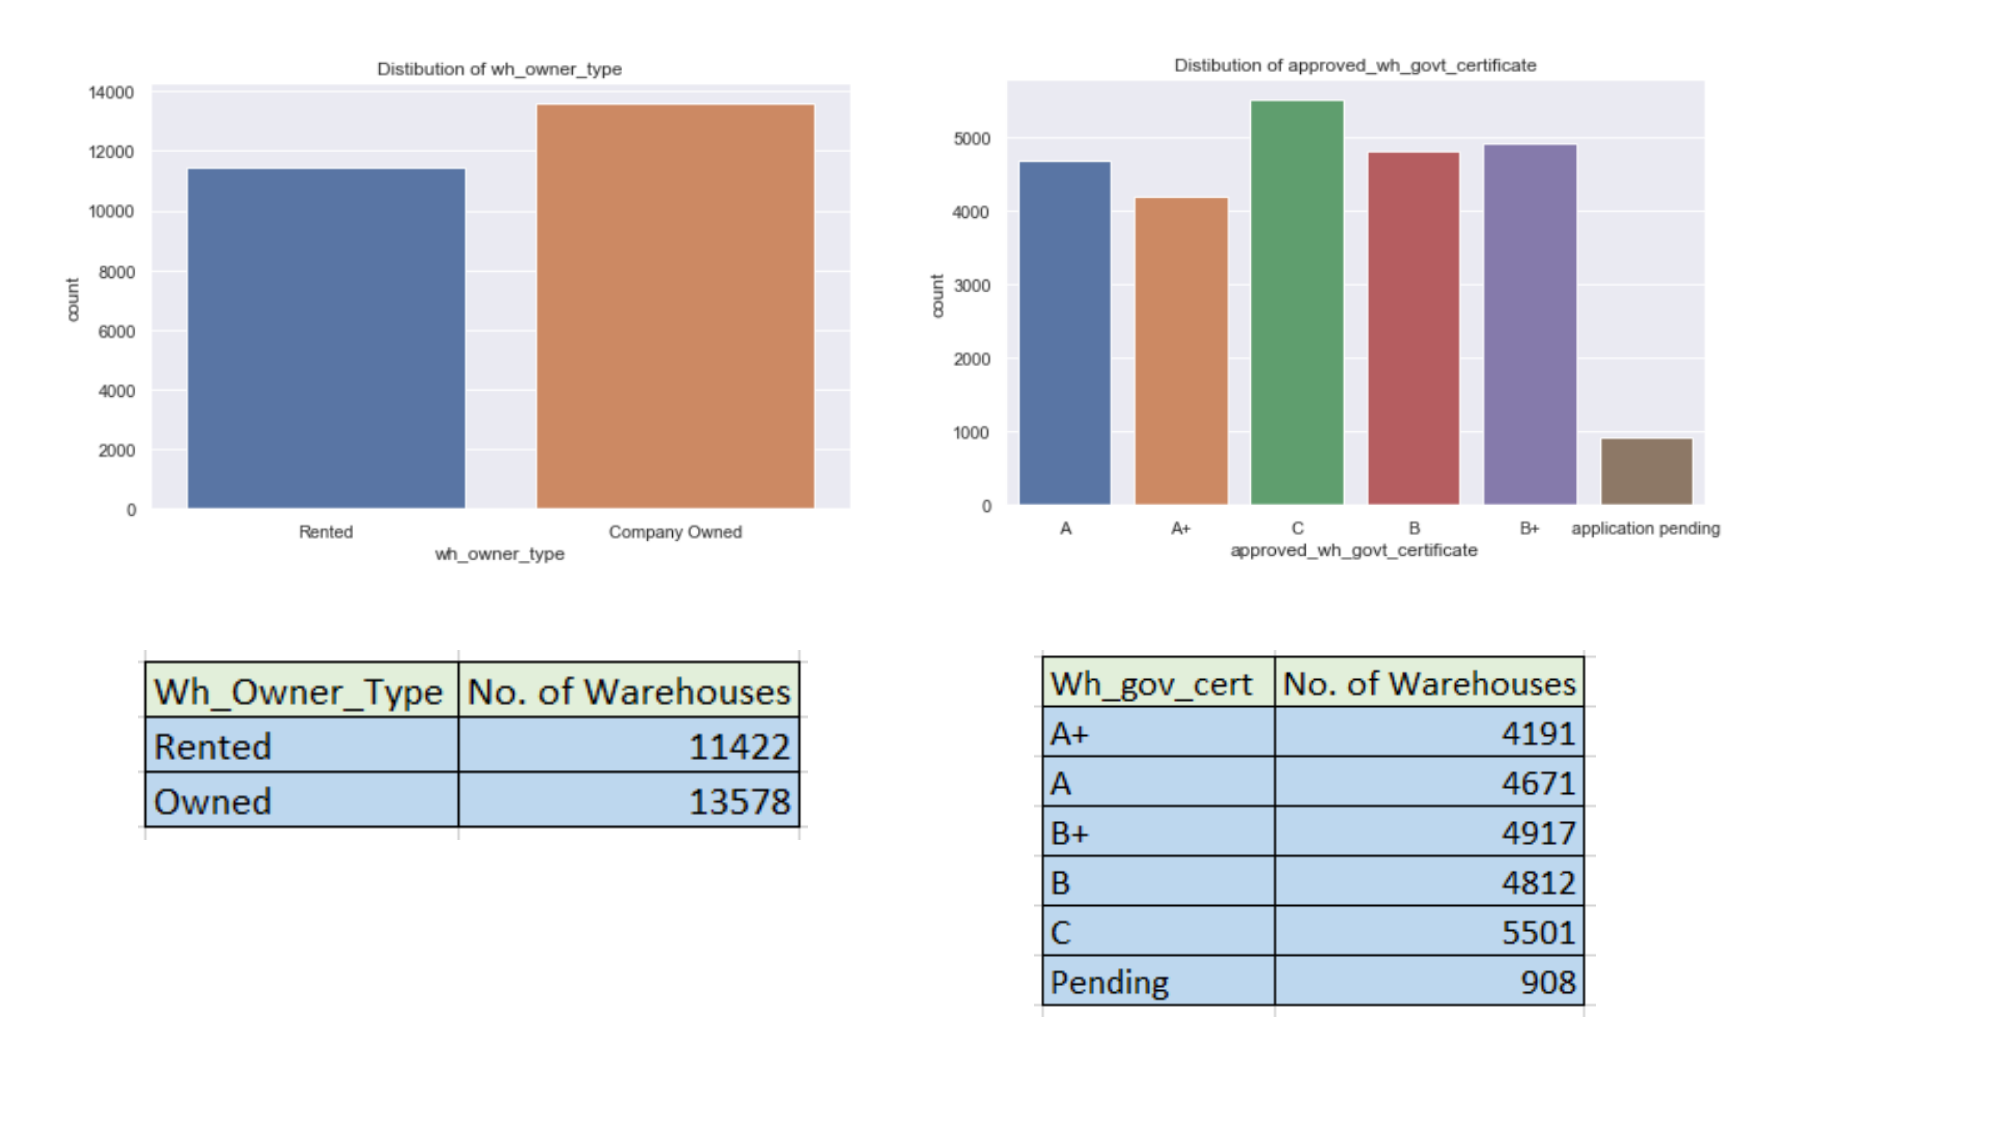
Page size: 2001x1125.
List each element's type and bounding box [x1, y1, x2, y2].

picture [60, 48, 851, 580]
picture [1034, 650, 1596, 1017]
text_box [85, 30, 1940, 1077]
picture [925, 48, 1739, 580]
picture [138, 650, 808, 840]
